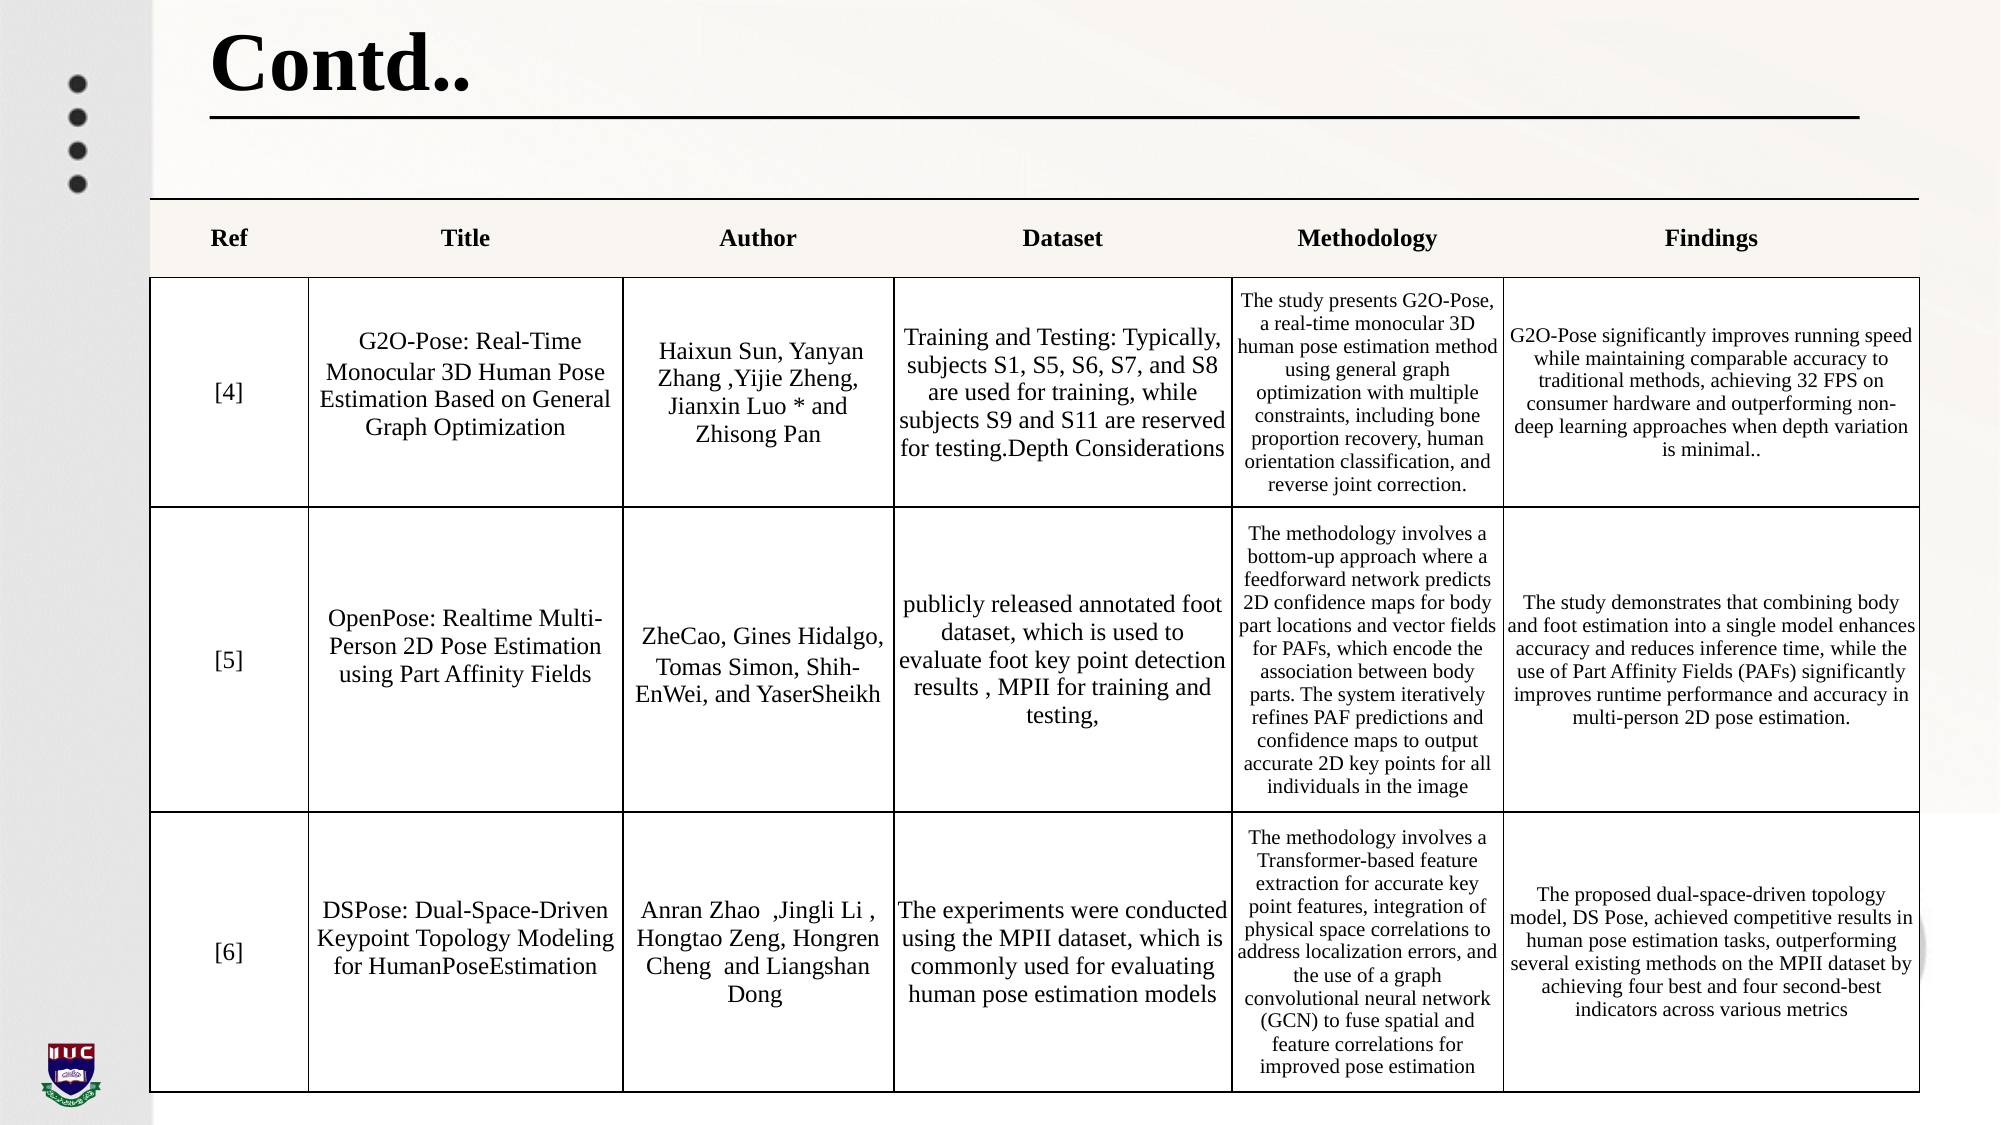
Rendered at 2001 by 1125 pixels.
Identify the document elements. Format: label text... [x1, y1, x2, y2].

table_header Findings [1504, 200, 1919, 277]
table_header Ref [150, 200, 309, 277]
table_cell ZheCao, Gines Hidalgo, Tomas Simon, Shih-EnWei, and YaserSheikh [624, 508, 893, 811]
table_cell publicly released annotated foot dataset, which is used to evaluate foot key point detection results , MPII for training and testing, [895, 508, 1231, 811]
picture [0, 0, 2001, 1125]
table_cell The study demonstrates that combining body and foot estimation into a single model enhances accuracy and reduces inference time, while the use of Part Affinity Fields (PAFs) significantly improves runtime performance and accuracy in multi-person 2D pose estimation. [1504, 508, 1919, 811]
table_cell OpenPose: Realtime Multi-Person 2D Pose Estimation using Part Affinity Fields [309, 508, 622, 811]
table_cell The proposed dual-space-driven topology model, DS Pose, achieved competitive results in human pose estimation tasks, outperforming several existing methods on the MPII dataset by achieving four best and four second-best indicators across various metrics [1504, 813, 1919, 1091]
table_cell The study presents G2O-Pose, a real-time monocular 3D human pose estimation method using general graph optimization with multiple constraints, including bone proportion recovery, human orientation classification, and reverse joint correction. [1233, 278, 1503, 506]
table_header Methodology [1232, 200, 1504, 277]
table_cell [5] [151, 508, 308, 811]
table_header Title [309, 200, 623, 277]
table_cell [6] [151, 813, 308, 1091]
table_header Author [623, 200, 894, 277]
text_box Contd.. [194, 0, 1806, 115]
table_cell Haixun Sun, Yanyan Zhang ,Yijie Zheng, Jianxin Luo * and Zhisong Pan [624, 278, 893, 506]
table_cell The experiments were conducted using the MPII dataset, which is commonly used for evaluating human pose estimation models [895, 813, 1231, 1091]
table_cell DSPose: Dual-Space-Driven Keypoint Topology Modeling for HumanPoseEstimation [309, 813, 622, 1091]
table_cell G2O-Pose significantly improves running speed while maintaining comparable accuracy to traditional methods, achieving 32 FPS on consumer hardware and outperforming non-deep learning approaches when depth variation is minimal.. [1504, 278, 1919, 506]
table_cell The methodology involves a bottom-up approach where a feedforward network predicts 2D confidence maps for body part locations and vector fields for PAFs, which encode the association between body parts. The system iteratively refines PAF predictions and confidence maps to output accurate 2D key points for all individuals in the image [1233, 508, 1503, 811]
table_cell G2O-Pose: Real-Time Monocular 3D Human Pose Estimation Based on General Graph Optimization [309, 278, 622, 506]
table_cell The methodology involves a Transformer-based feature extraction for accurate key point features, integration of physical space correlations to address localization errors, and the use of a graph convolutional neural network (GCN) to fuse spatial and feature correlations for improved pose estimation [1233, 813, 1503, 1091]
table_header Dataset [894, 200, 1232, 277]
table_cell [4] [151, 278, 308, 506]
table_cell Training and Testing: Typically, subjects S1, S5, S6, S7, and S8 are used for training, while subjects S9 and S11 are reserved for testing.Depth Considerations [895, 278, 1231, 506]
table_cell Anran Zhao ,Jingli Li , Hongtao Zeng, Hongren Cheng and Liangshan Dong [624, 813, 893, 1091]
text_box [209, 115, 1861, 120]
